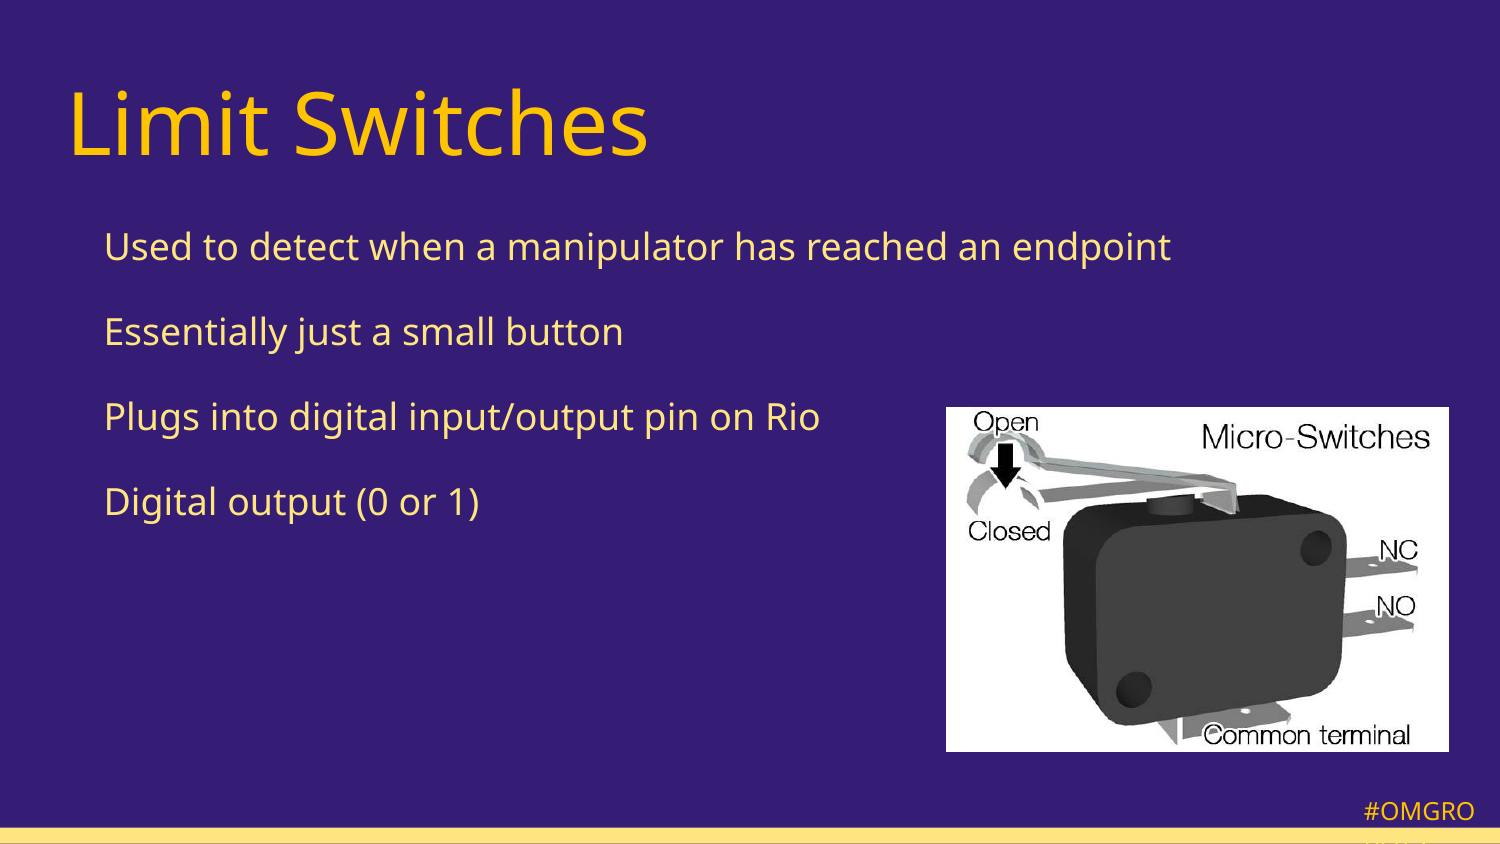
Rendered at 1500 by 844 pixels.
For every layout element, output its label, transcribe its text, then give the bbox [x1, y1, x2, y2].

list Used to detect when a manipulator has reached an endpoint Essentially just a small button Plugs into digital input/output pin on Rio Digital output (0 or 1) [51, 200, 1449, 752]
picture [946, 407, 1450, 752]
title Limit Switches [51, 51, 1449, 189]
